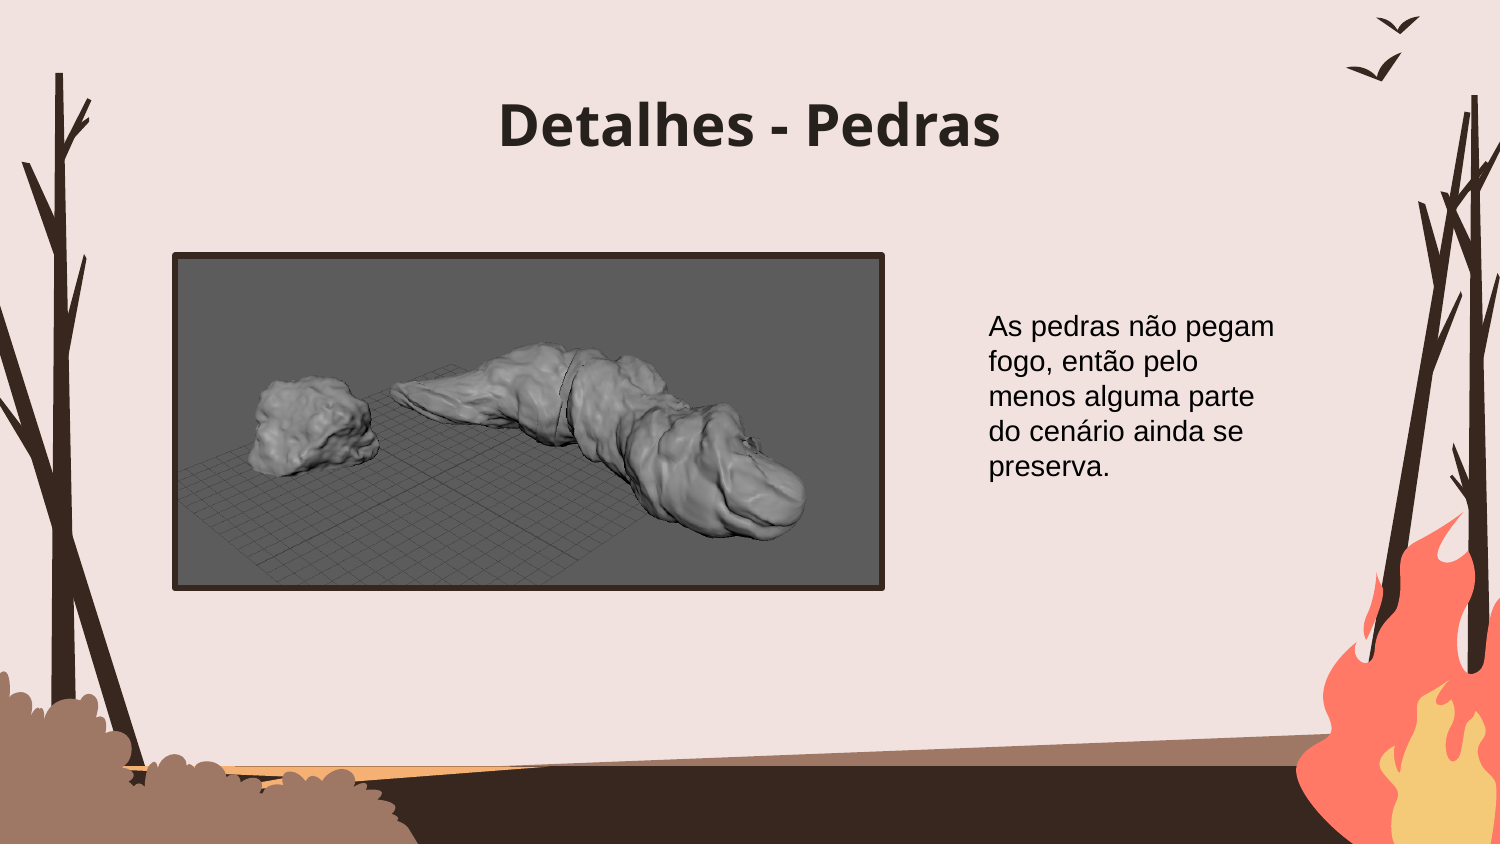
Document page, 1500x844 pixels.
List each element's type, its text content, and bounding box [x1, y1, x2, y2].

title Detalhes - Pedras [118, 72, 1382, 167]
picture [177, 258, 880, 586]
text_box As pedras não pegam fogo, então pelo menos alguma parte do cenário ainda se preserva. [973, 300, 1299, 490]
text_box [1285, 511, 1500, 844]
